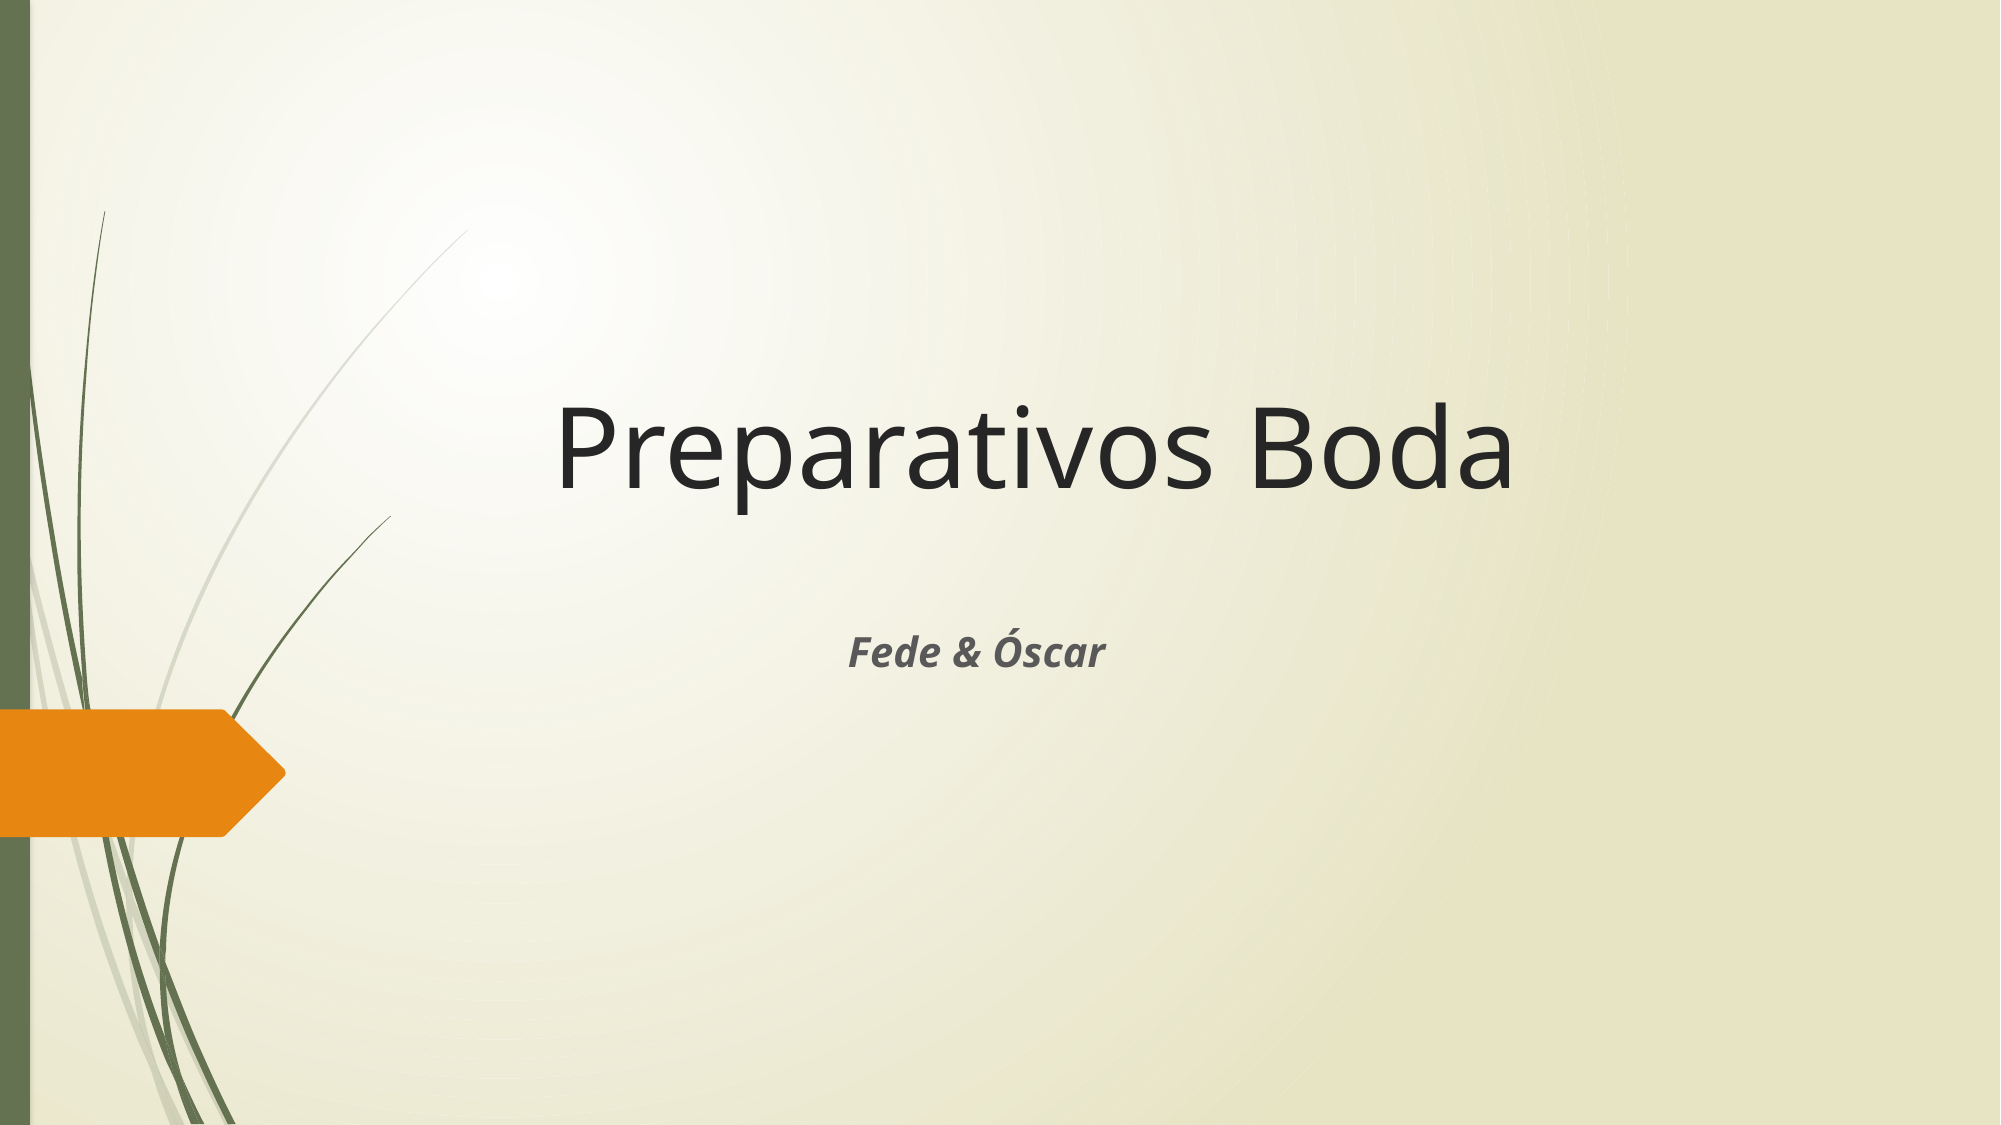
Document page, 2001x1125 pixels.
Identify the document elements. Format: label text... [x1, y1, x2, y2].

subtitle Fede & Óscar [832, 618, 1195, 702]
title Preparativos Boda [304, 329, 1768, 519]
